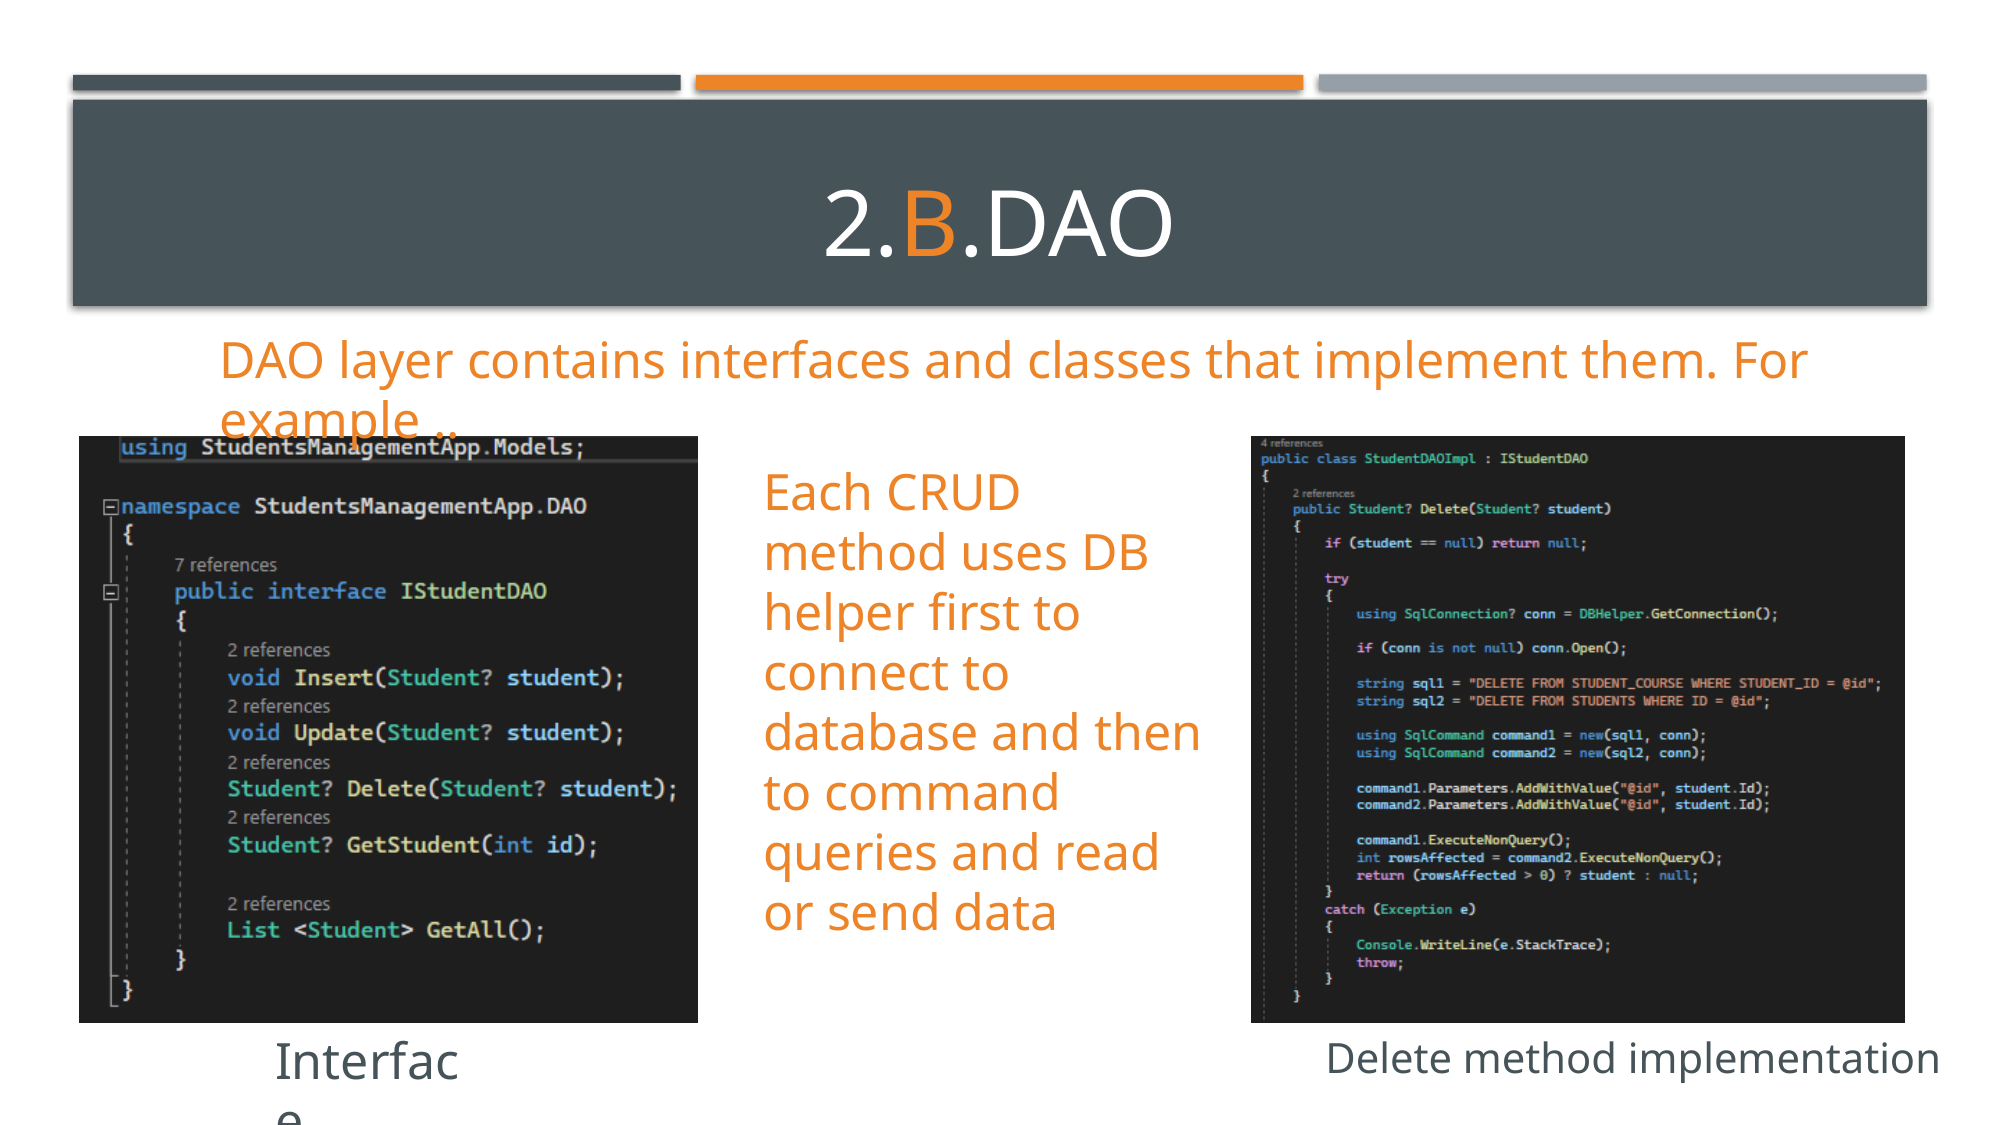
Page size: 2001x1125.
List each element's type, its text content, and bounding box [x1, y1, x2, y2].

picture [1251, 436, 1906, 1023]
text_box Interface [260, 1034, 475, 1125]
picture [78, 436, 699, 1023]
text_box Each CRUD method uses DB helper first to connect to database and then to command queries and read or send data [748, 511, 1221, 948]
text_box Delete method implementation [1310, 1024, 1964, 1090]
text_box DAO layer contains interfaces and classes that implement them. For example .. [205, 321, 1829, 457]
title 2.B.DAO [95, 119, 1905, 282]
